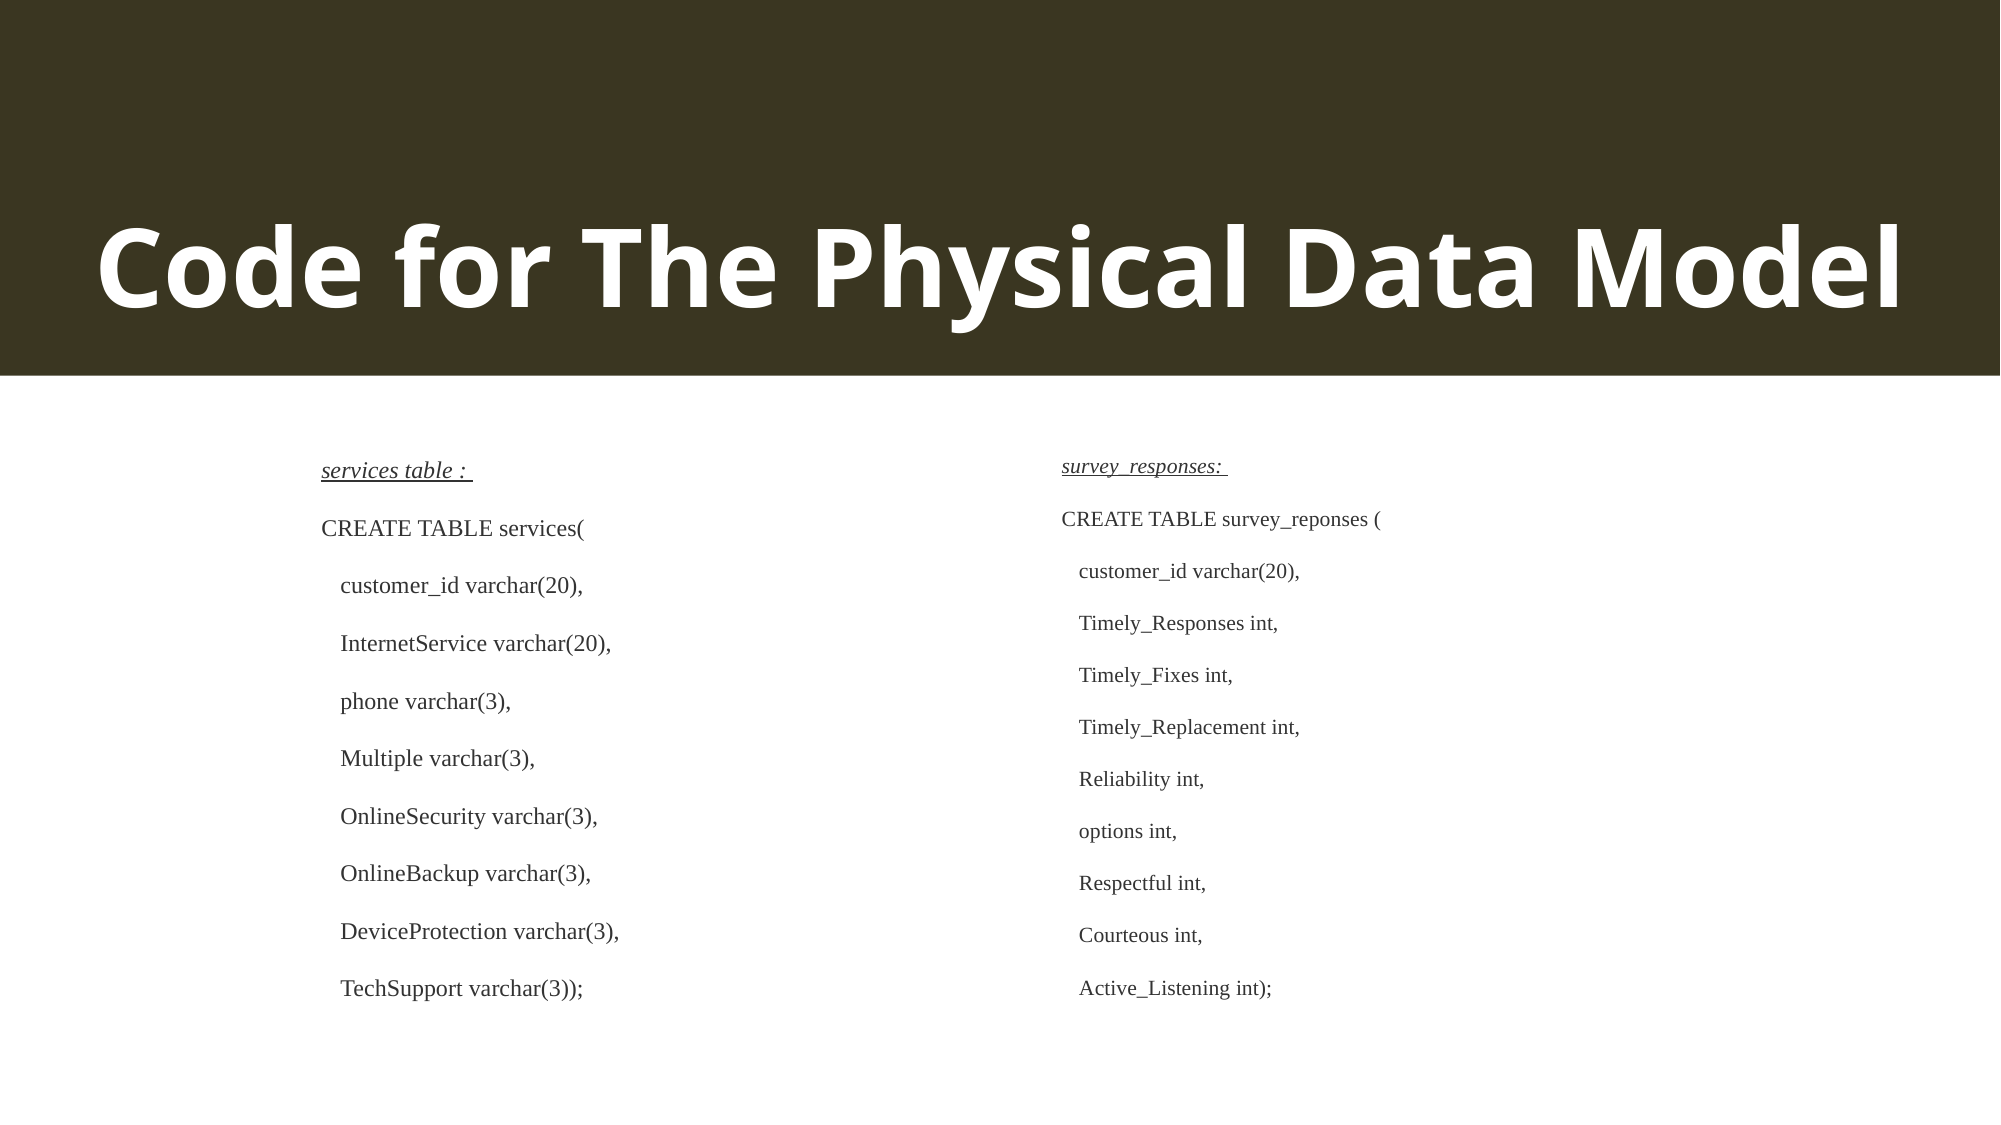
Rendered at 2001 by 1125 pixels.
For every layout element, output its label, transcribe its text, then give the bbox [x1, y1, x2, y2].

title Code for The Physical Data Model [79, 60, 1928, 337]
list services table : CREATE TABLE services( customer_id varchar(20), InternetService varchar(20), phone varchar(3), Multiple varchar(3), OnlineSecurity varchar(3), OnlineBackup varchar(3), DeviceProtection varchar(3), TechSupport varchar(3)); [229, 418, 977, 1014]
list survey_responses: CREATE TABLE survey_reponses ( customer_id varchar(20), Timely_Responses int, Timely_Fixes int, Timely_Replacement int, Reliability int, options int, Respectful int, Courteous int, Active_Listening int); [977, 418, 1851, 1014]
